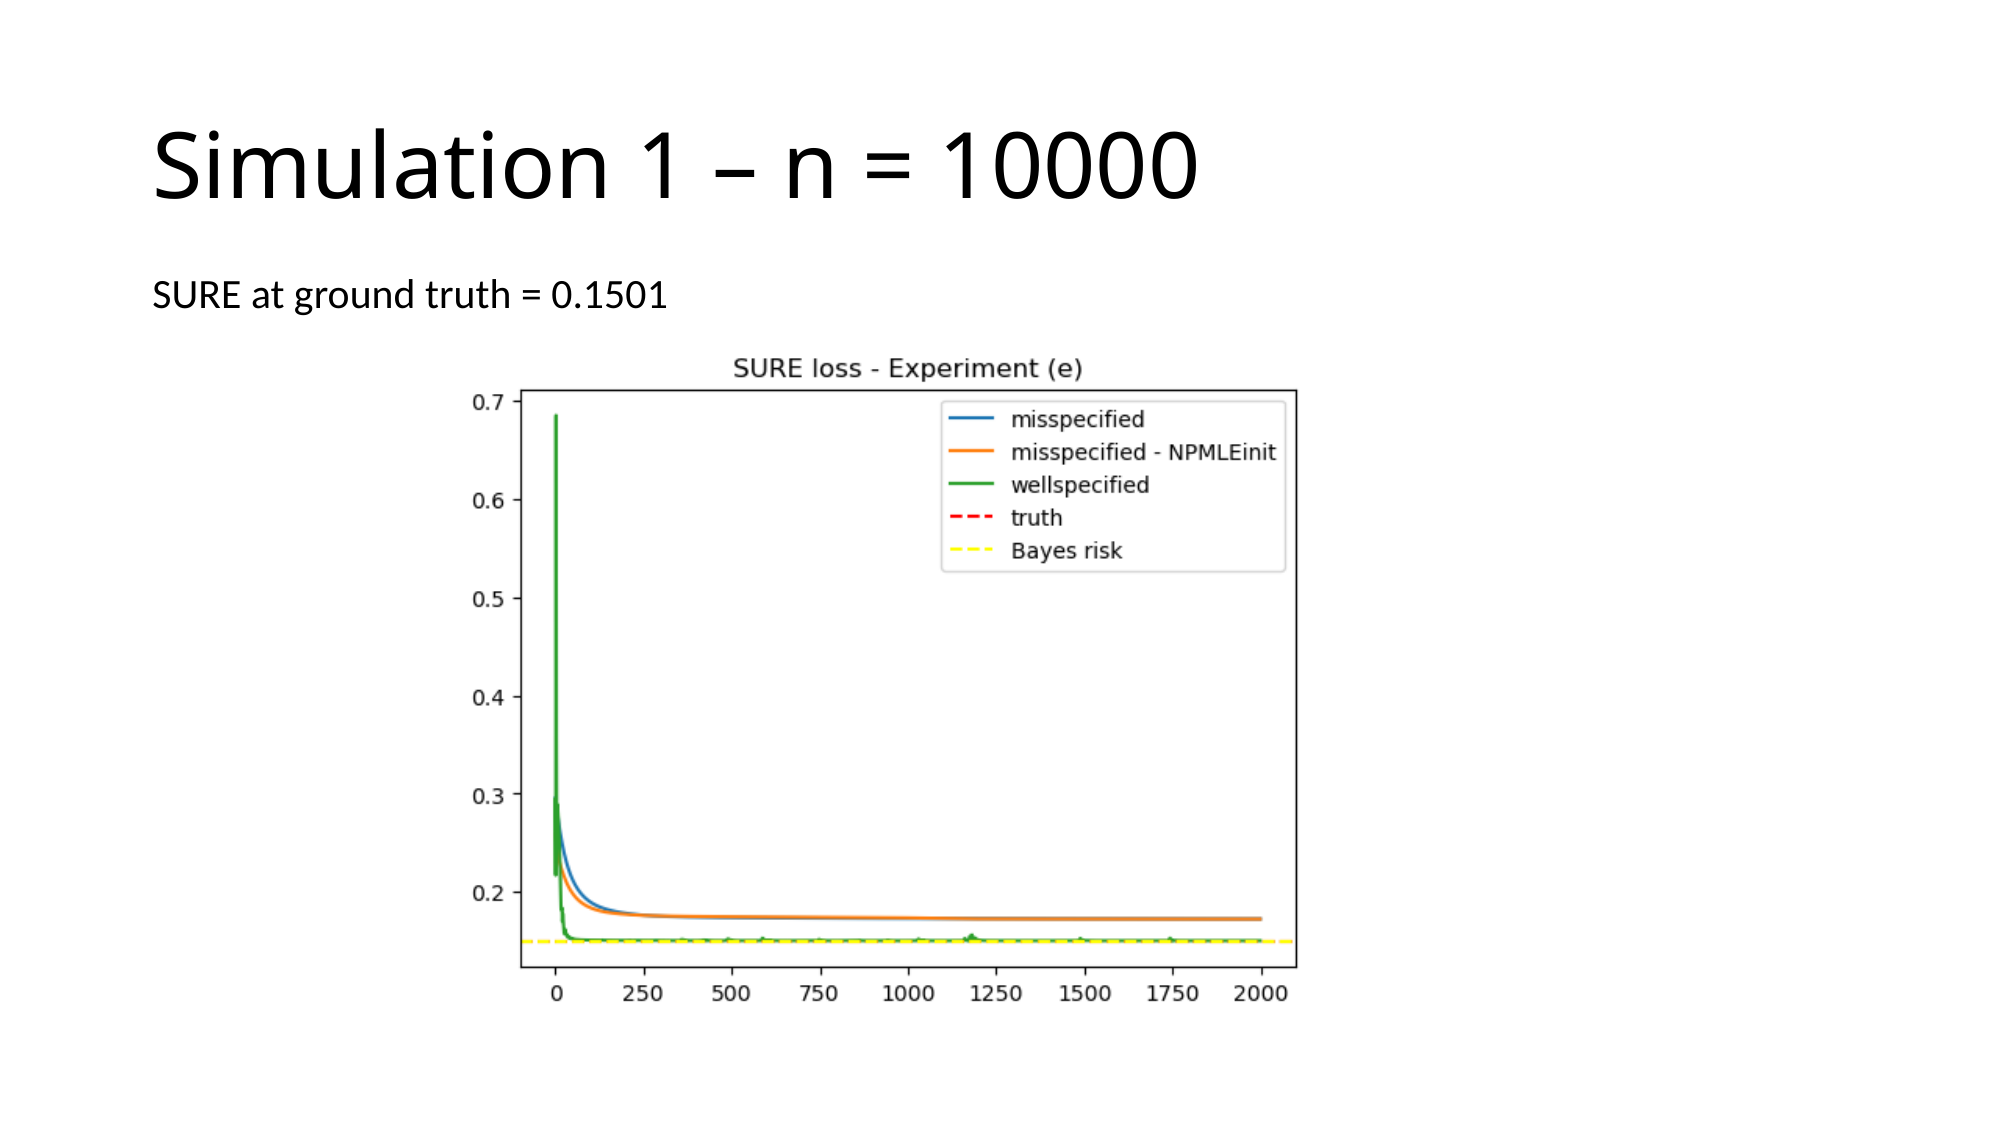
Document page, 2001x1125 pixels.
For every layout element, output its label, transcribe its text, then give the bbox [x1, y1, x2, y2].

title Simulation 1 – n = 10000 [137, 59, 1863, 265]
list SURE at ground truth = 0.1501 [137, 265, 1863, 344]
picture [455, 343, 1310, 1020]
